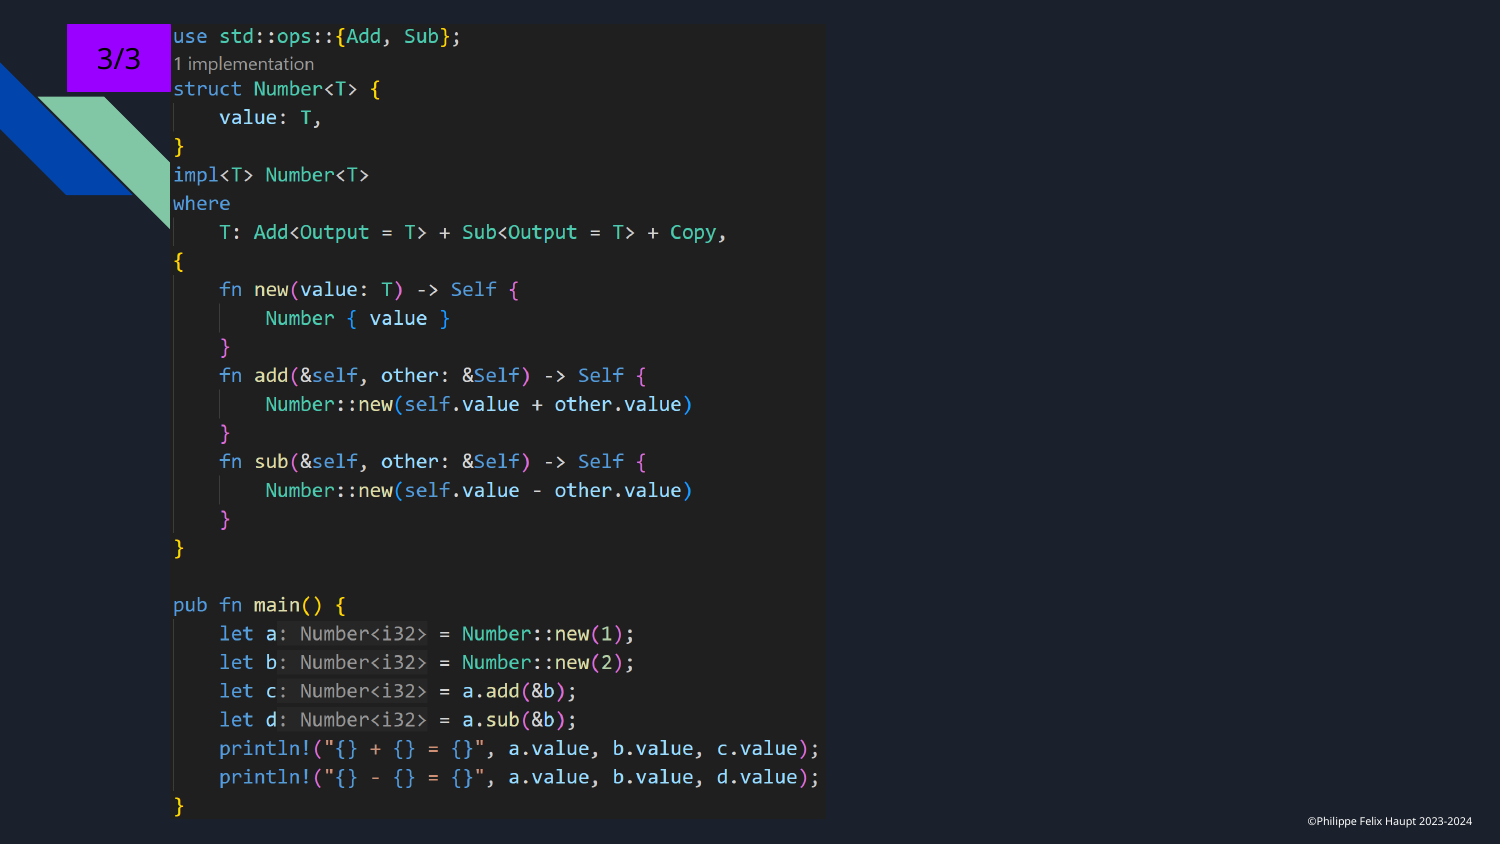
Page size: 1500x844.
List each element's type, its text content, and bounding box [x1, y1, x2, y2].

text_box ©Philippe Felix Haupt 2023-2024 [1292, 801, 1500, 844]
text_box 3/3 [67, 24, 169, 92]
picture [170, 24, 826, 819]
